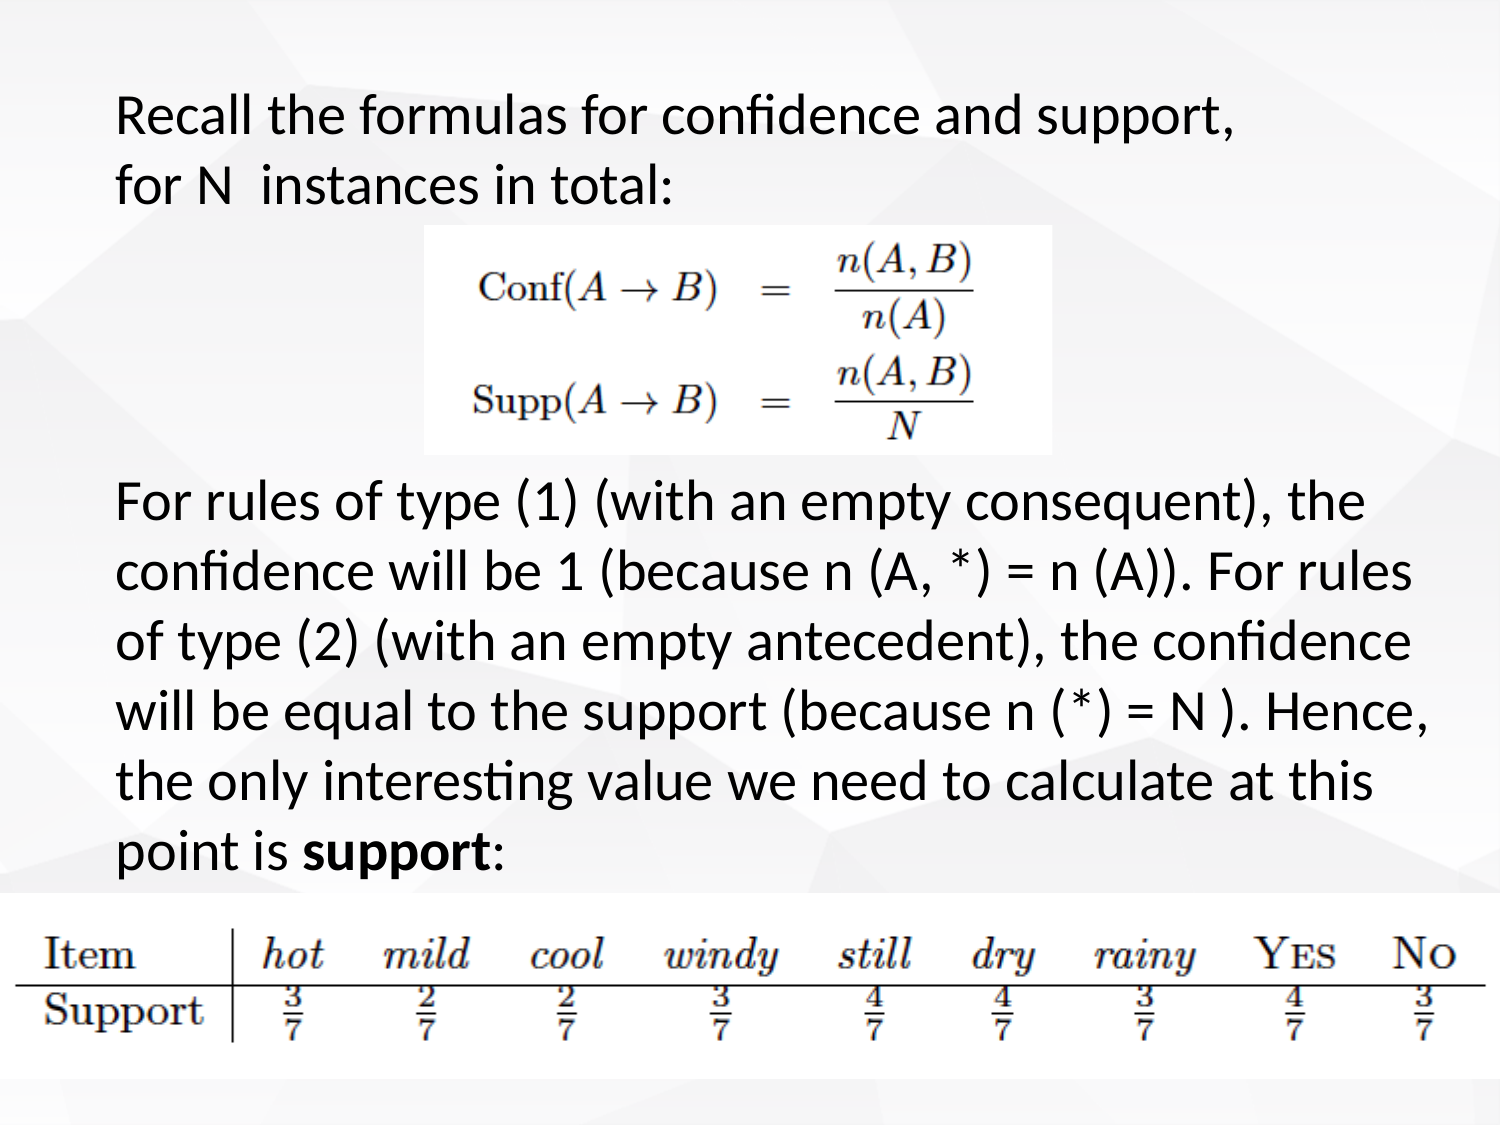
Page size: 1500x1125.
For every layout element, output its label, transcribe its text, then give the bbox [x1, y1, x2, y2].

picture [0, 0, 1500, 1125]
text_box For rules of type (1) (with an empty consequent), the confidence will be 1 (because n (A, *) = n (A)). For rules of type (2) (with an empty antecedent), the confidence will be equal to the support (because n (*) = N ). Hence, the only interesting value we need to calculate at this point is support: [101, 454, 1486, 890]
text_box Recall the formulas for confidence and support, for N instances in total: [101, 68, 1327, 224]
